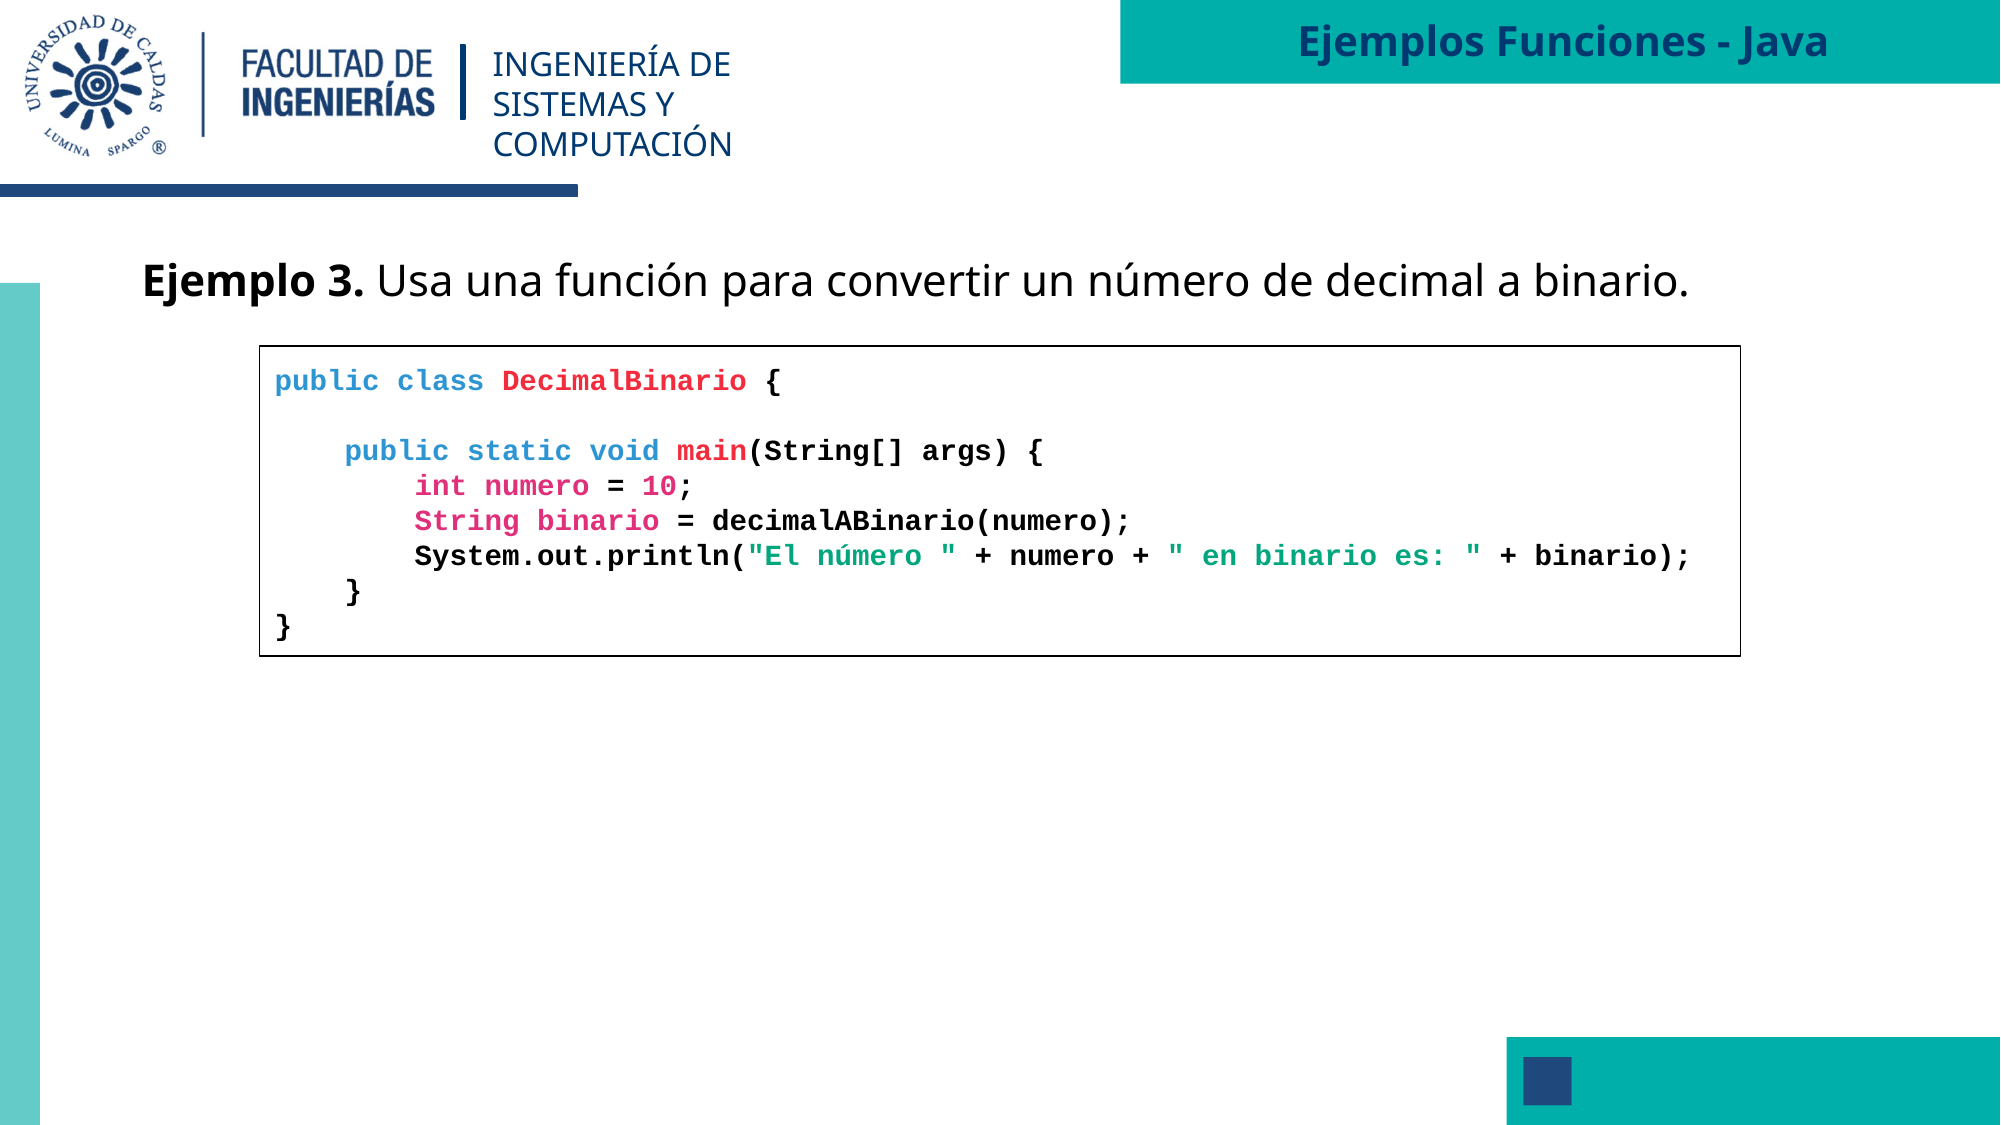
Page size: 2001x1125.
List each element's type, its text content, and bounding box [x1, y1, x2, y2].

text_box INGENIERÍA DE SISTEMAS Y COMPUTACIÓN [477, 28, 841, 179]
text_box Ejemplos Funciones - Java [1129, 0, 1998, 80]
text_box public class DecimalBinario { public static void main(String[] args) { int numero = 10; String binario = decimalABinario(numero); System.out.println("El número " + numero + " en binario es: " + binario); } } [259, 346, 1741, 656]
picture [0, 0, 464, 173]
text_box [1120, 0, 2000, 84]
text_box Ejemplo 3. Usa una función para convertir un número de decimal a binario. [126, 237, 1766, 321]
text_box [0, 184, 578, 197]
text_box [1523, 1057, 1572, 1106]
text_box [1506, 1037, 2000, 1125]
text_box [0, 282, 40, 1125]
